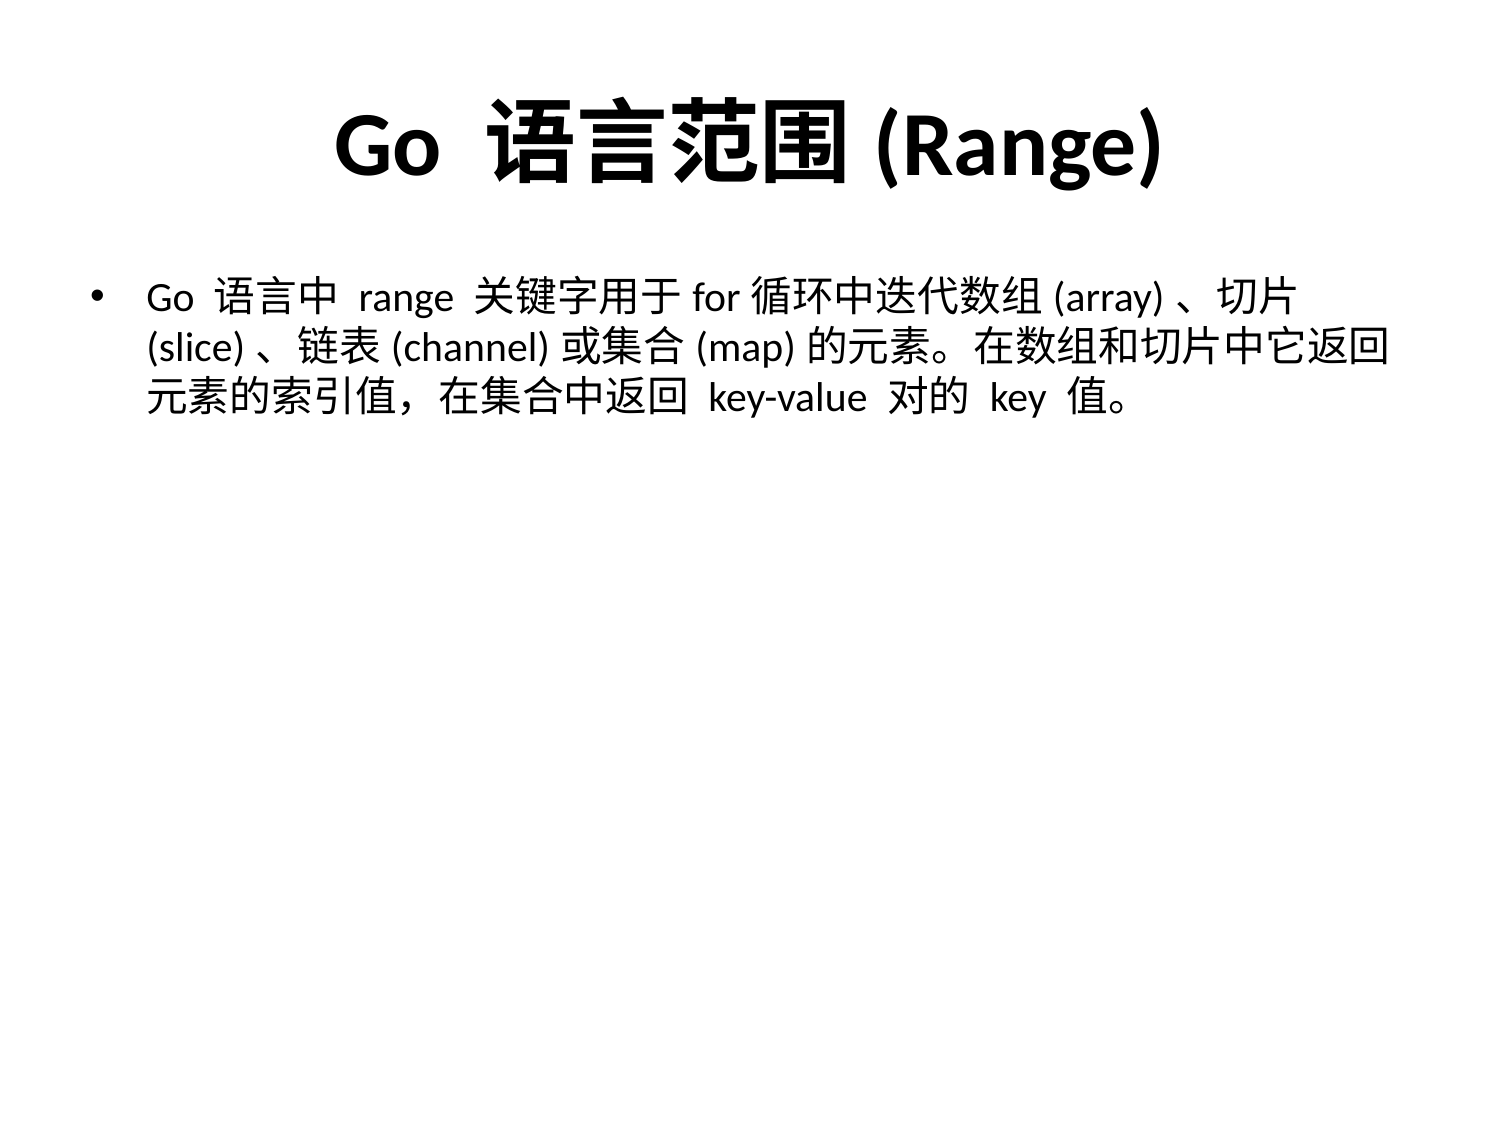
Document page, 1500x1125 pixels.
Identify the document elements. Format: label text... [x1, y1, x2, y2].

title Go 语言范围(Range) [75, 45, 1425, 233]
list Go 语言中 range 关键字用于for循环中迭代数组(array)、切片(slice)、链表(channel)或集合(map)的元素。在数组和切片中它返回元素的索引值，在集合中返回 key-value 对的 key 值。 [75, 262, 1425, 1005]
